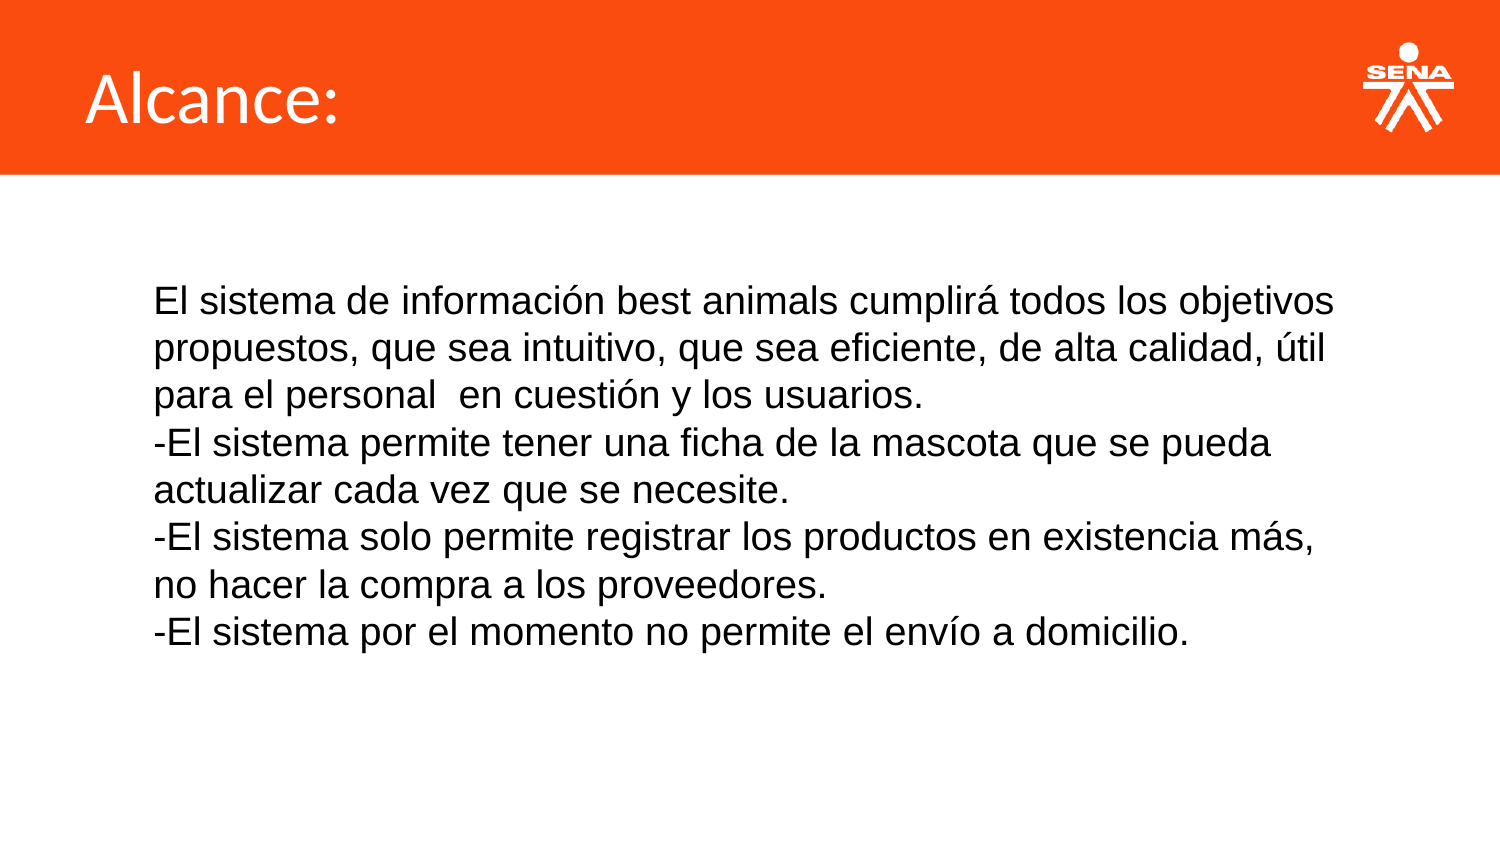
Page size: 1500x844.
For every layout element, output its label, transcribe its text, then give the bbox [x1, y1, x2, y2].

text_box Alcance: [70, 41, 360, 147]
picture [0, 0, 1500, 844]
text_box El sistema de información best animals cumplirá todos los objetivos propuestos, que sea intuitivo, que sea eficiente, de alta calidad, útil para el personal en cuestión y los usuarios. -El sistema permite tener una ficha de la mascota que se pueda actualizar cada vez que se necesite. -El sistema solo permite registrar los productos en existencia más, no hacer la compra a los proveedores. -El sistema por el momento no permite el envío a domicilio. [138, 267, 1362, 844]
